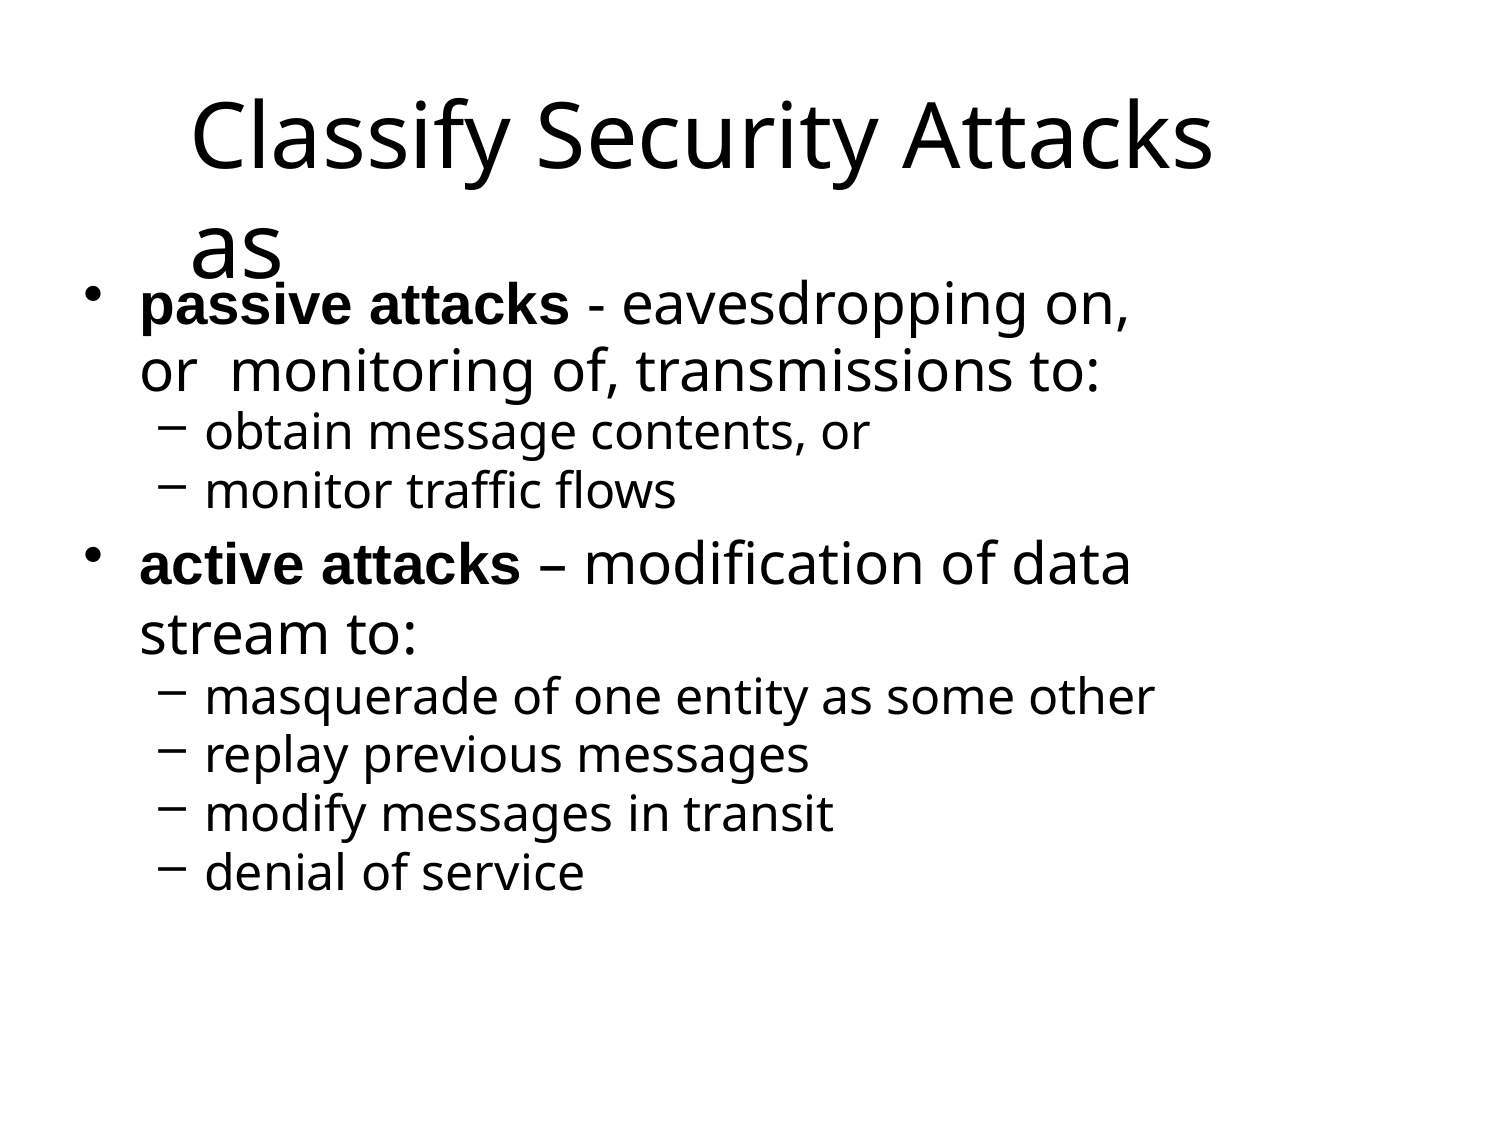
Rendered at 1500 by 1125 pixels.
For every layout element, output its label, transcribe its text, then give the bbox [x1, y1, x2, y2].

title Classify Security Attacks as [187, 75, 1313, 262]
text_box passive attacks - eavesdropping on, or monitoring of, transmissions to: obtain message contents, or monitor traffic flows active attacks – modification of data stream to: masquerade of one entity as some other replay previous messages modify messages in transit denial of service [81, 262, 1371, 901]
